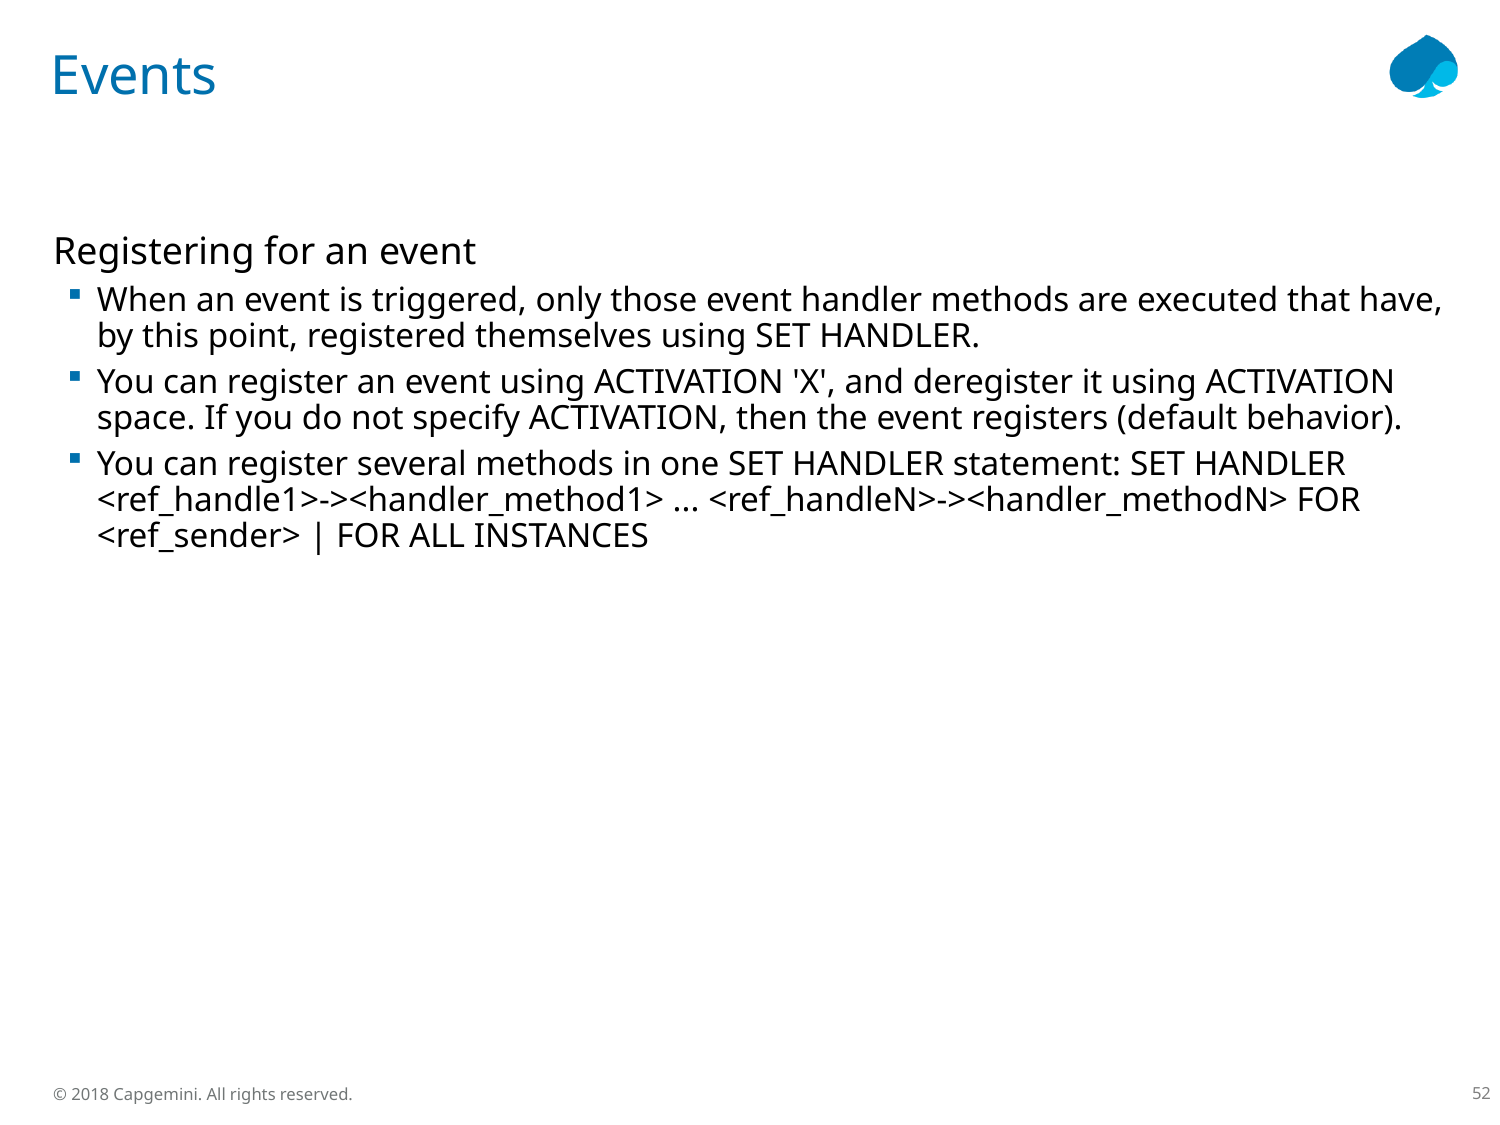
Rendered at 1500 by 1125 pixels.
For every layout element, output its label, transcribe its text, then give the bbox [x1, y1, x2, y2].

picture [1388, 33, 1458, 62]
title Events [50, 42, 1447, 184]
list Registering for an event When an event is triggered, only those event handler methods are executed that have, by this point, registered themselves using SET HANDLER. You can register an event using ACTIVATION 'X', and deregister it using ACTIVATION space. If you do not specify ACTIVATION, then the event registers (default behavior). You can register several methods in one SET HANDLER statement: SET HANDLER <ref_handle1>-><handler_method1> ... <ref_handleN>-><handler_methodN> FOR <ref_sender> | FOR ALL INSTANCES [53, 231, 1447, 1035]
picture [1447, 78, 1458, 103]
